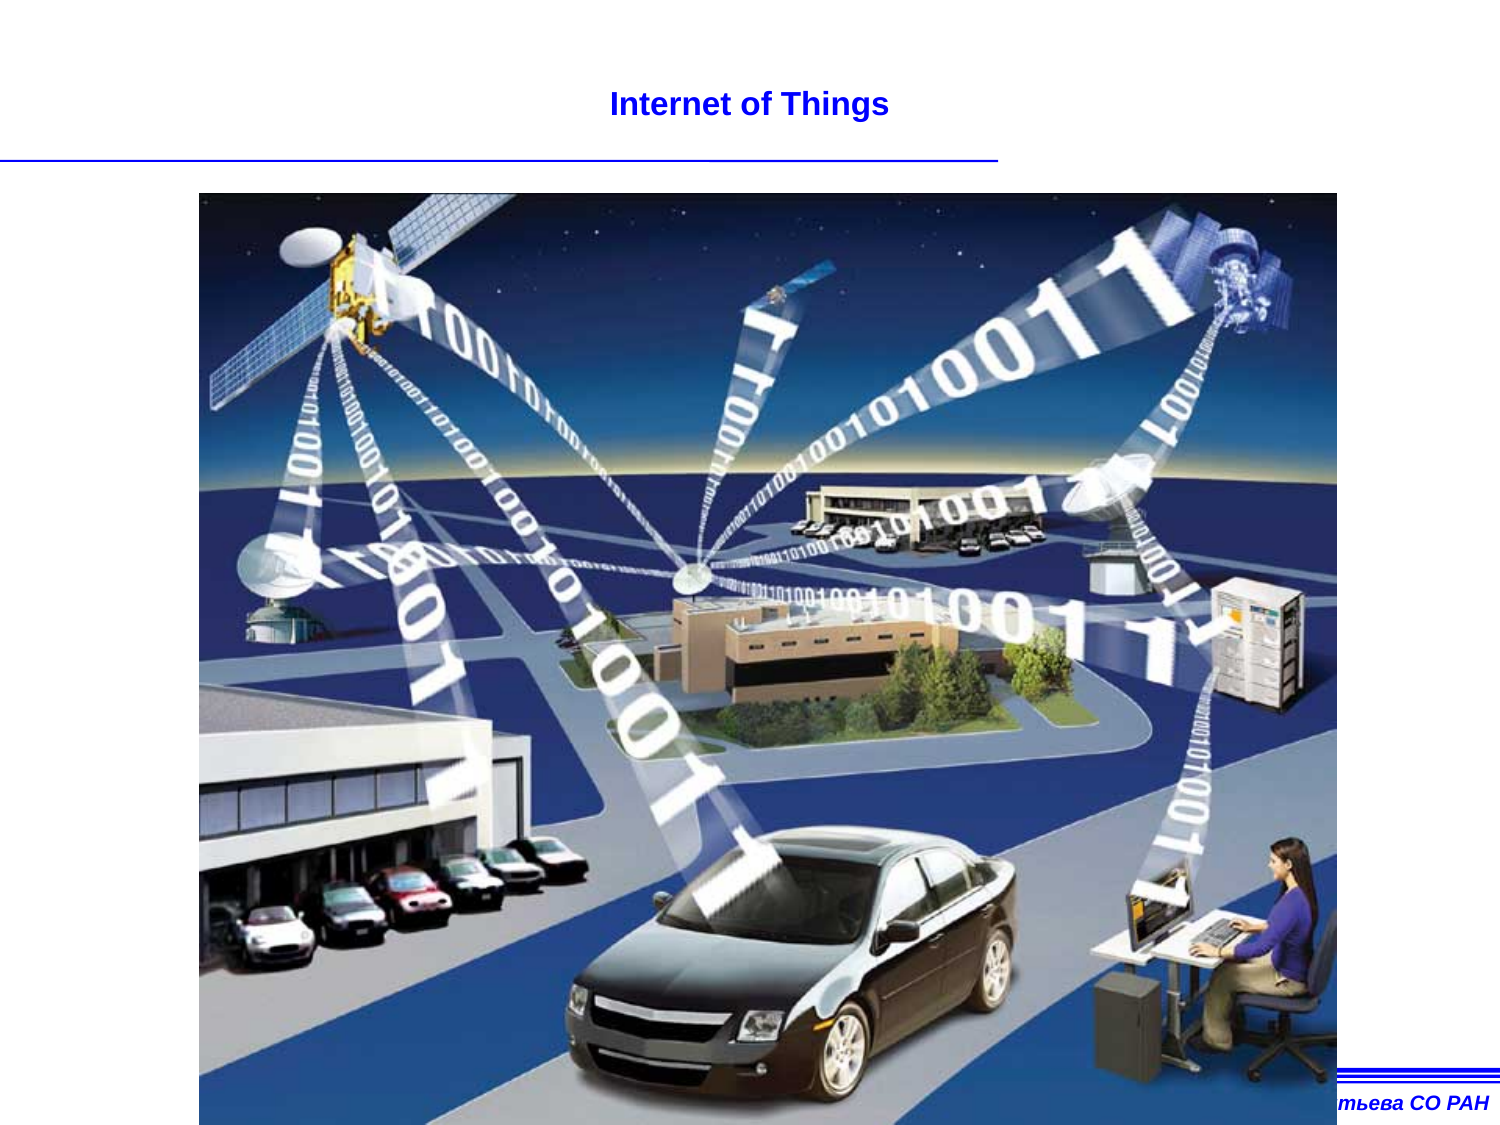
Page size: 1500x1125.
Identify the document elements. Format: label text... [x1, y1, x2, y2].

title Internet of Things [75, 75, 1425, 200]
picture [198, 193, 1337, 1125]
